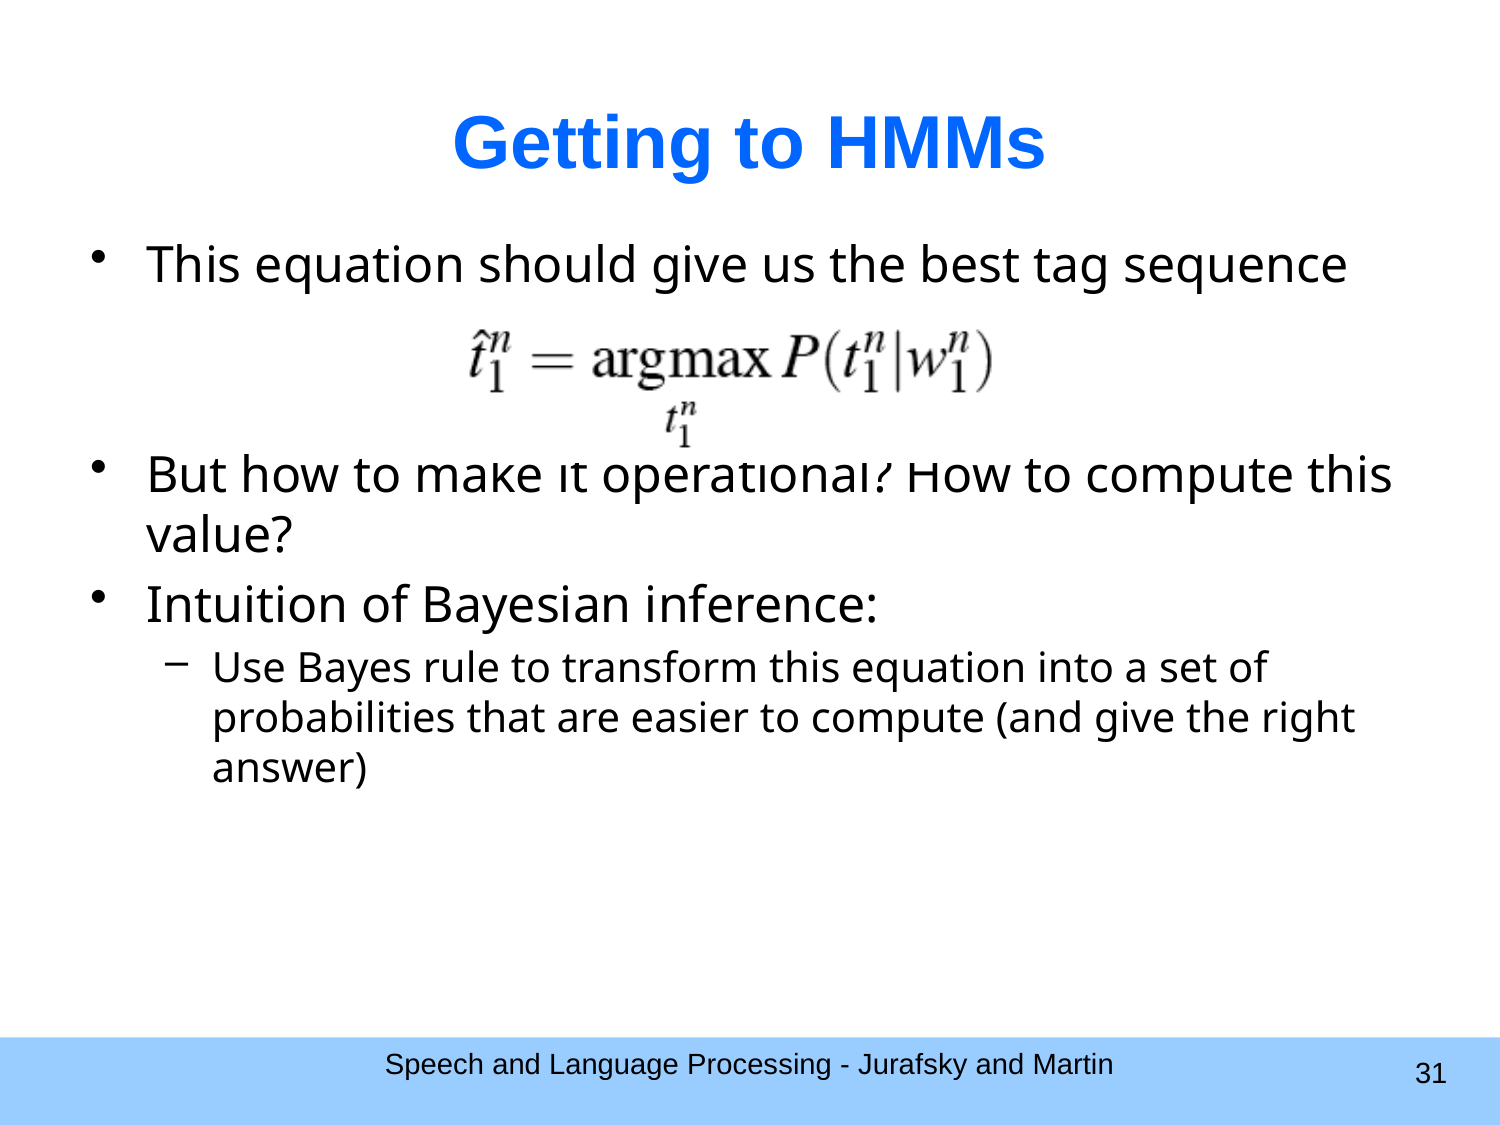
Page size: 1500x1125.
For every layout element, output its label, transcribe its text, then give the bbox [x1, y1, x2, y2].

slide_number 31 [1112, 1046, 1463, 1125]
list This equation should give us the best tag sequence But how to make it operational? How to compute this value? Intuition of Bayesian inference: Use Bayes rule to transform this equation into a set of probabilities that are easier to compute (and give the right answer) [75, 224, 1425, 968]
footer Speech and Language Processing - Jurafsky and Martin [0, 1037, 1500, 1125]
picture [439, 309, 1007, 463]
title Getting to HMMs [75, 45, 1425, 224]
